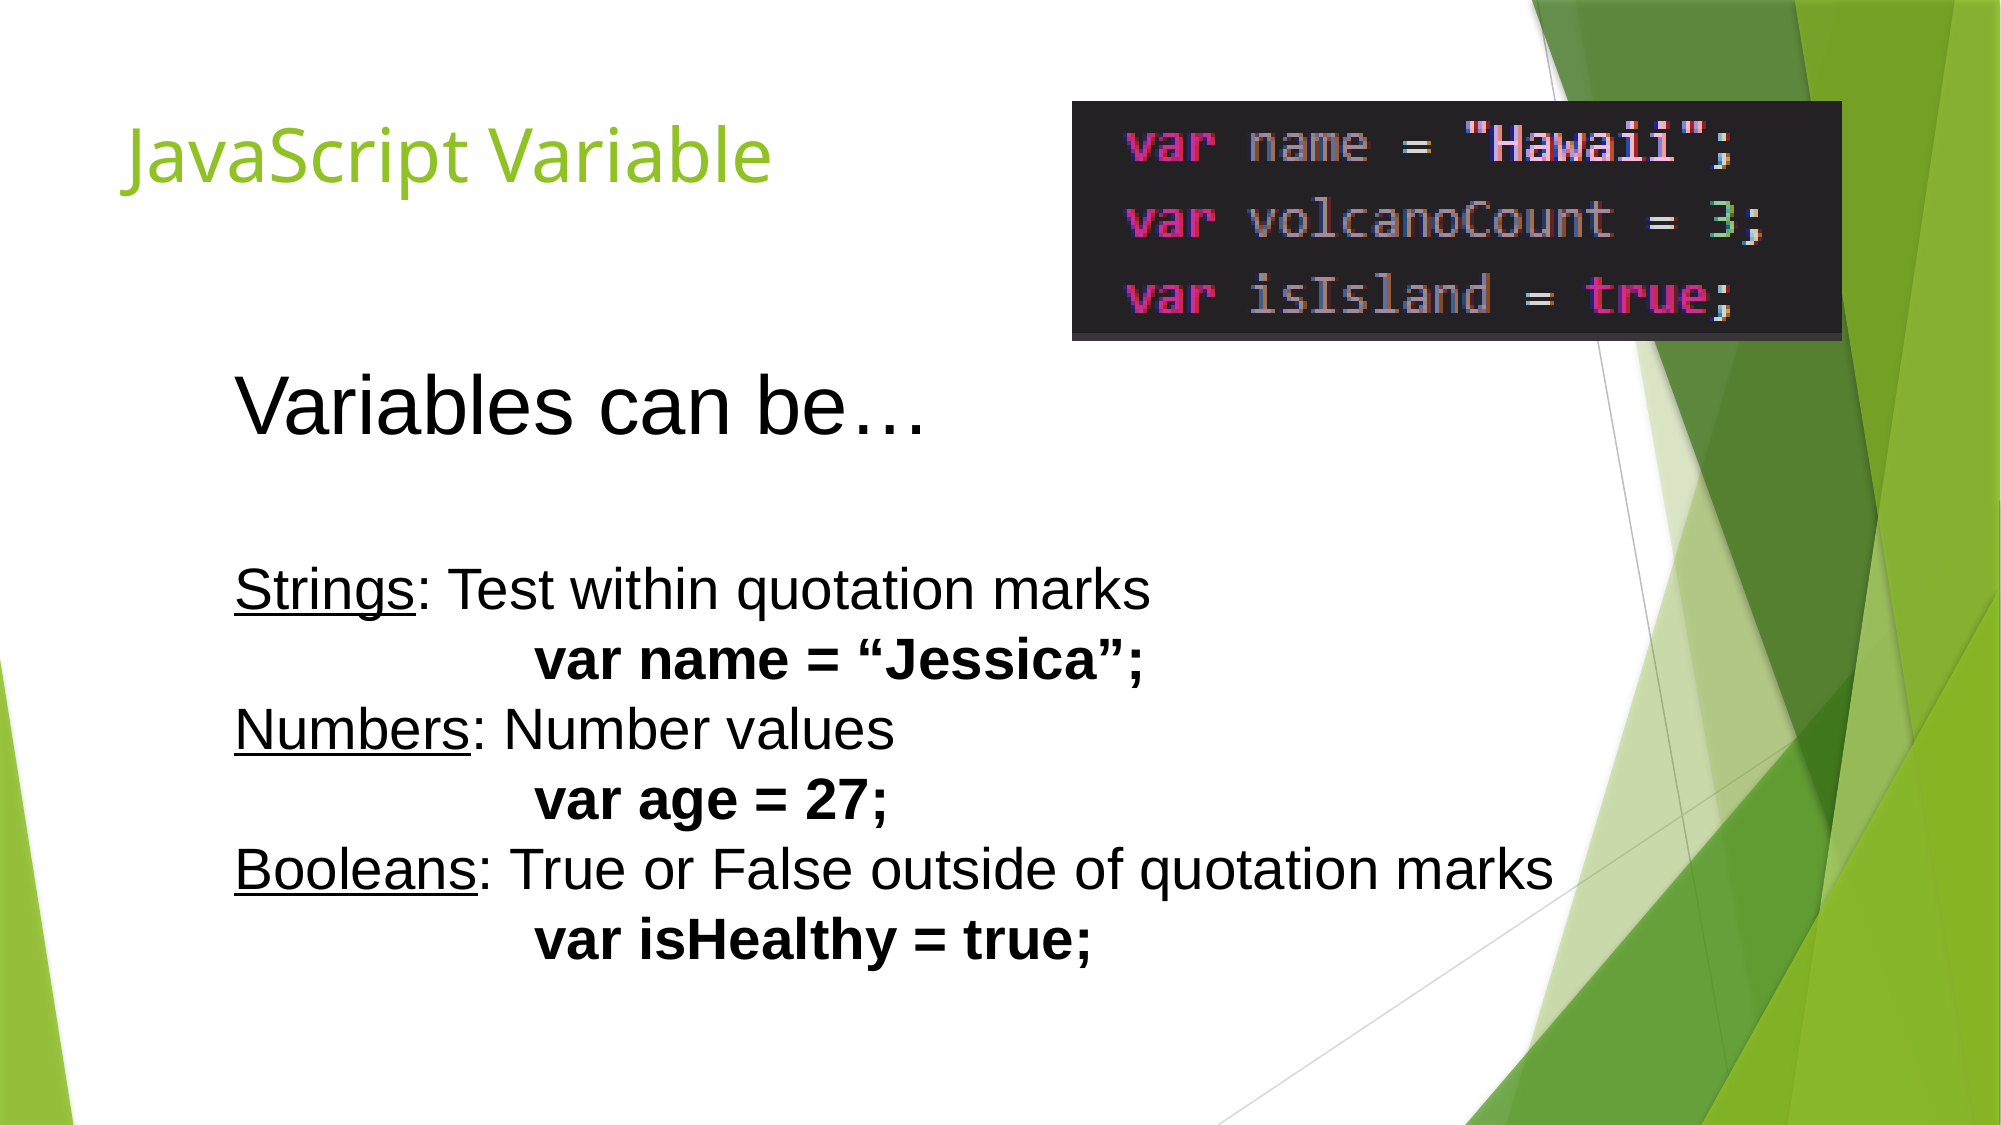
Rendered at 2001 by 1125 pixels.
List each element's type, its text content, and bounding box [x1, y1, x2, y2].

text_box Variables can be… Strings: Test within quotation marks var name = “Jessica”; Numbers: Number values var age = 27; Booleans: True or False outside of quotation marks var isHealthy = true; [219, 343, 1780, 979]
picture [1071, 100, 1843, 342]
title JavaScript Variable [111, 99, 1522, 317]
